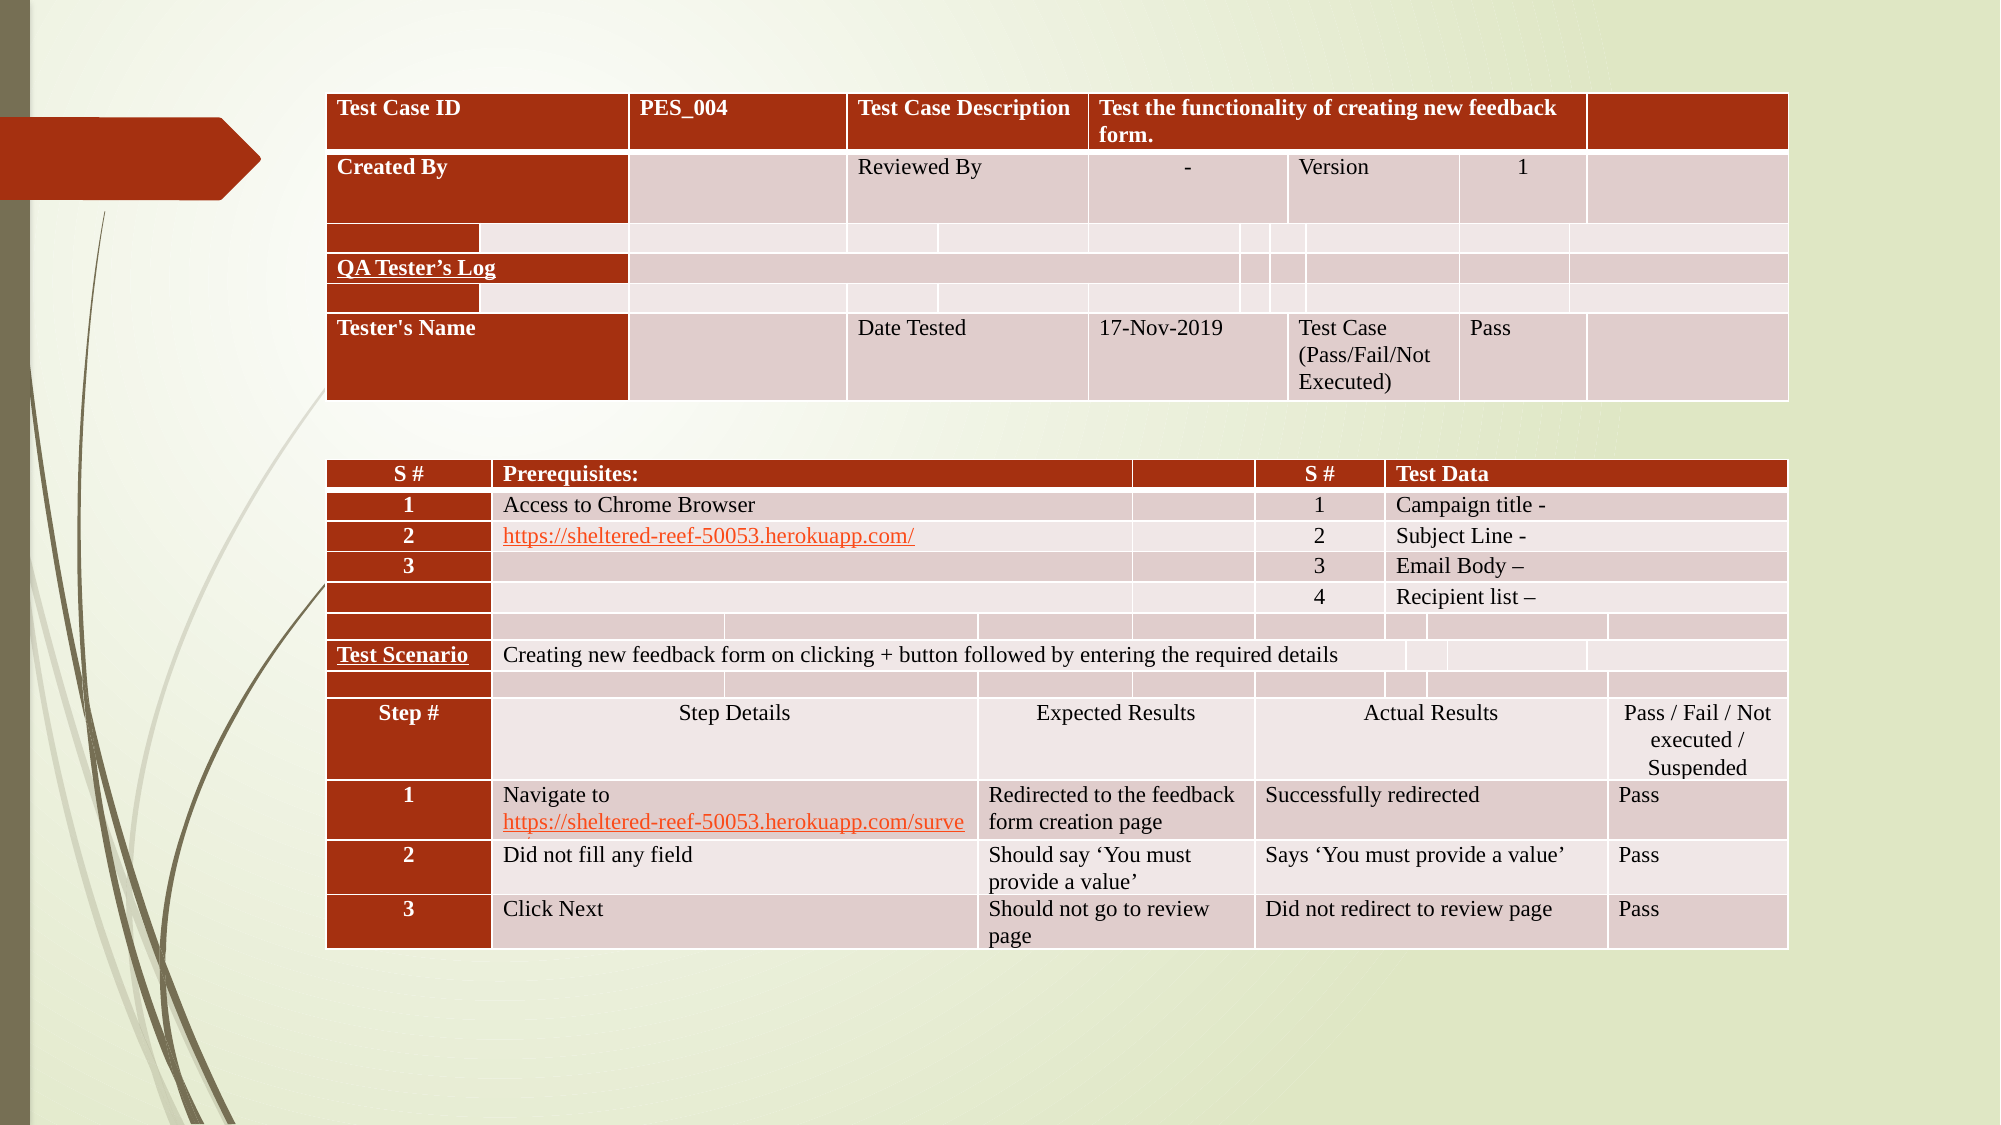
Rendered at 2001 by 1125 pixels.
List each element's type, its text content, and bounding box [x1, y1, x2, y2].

table_cell [1256, 614, 1384, 639]
table_cell [1307, 284, 1459, 312]
table_cell 3 [327, 895, 491, 948]
table_cell [1241, 284, 1269, 312]
table_header Test Case Description [848, 94, 1088, 149]
table_cell [939, 224, 1088, 252]
table_cell Creating new feedback form on clicking + button followed by entering the required details [493, 641, 1405, 670]
table_cell [1133, 522, 1254, 551]
table_cell [630, 254, 1239, 283]
table_header Test Data [1386, 460, 1787, 487]
table_cell Should say ‘You must provide a value’ [979, 841, 1254, 894]
table_cell Date Tested [848, 314, 1088, 400]
table_cell [327, 224, 479, 252]
table_cell 1 [327, 781, 491, 839]
table_cell [1609, 672, 1787, 697]
table_cell Actual Results [1256, 699, 1607, 779]
table_cell Created By [327, 155, 628, 223]
table_cell [848, 224, 937, 252]
table_cell [327, 614, 491, 639]
table_cell 1 [327, 493, 491, 520]
table_header S # [1256, 460, 1384, 487]
table_cell 1 [1460, 155, 1586, 223]
table_cell [1089, 224, 1239, 252]
table_cell QA Tester’s Log [327, 254, 628, 283]
table_cell [979, 672, 1132, 697]
table_cell [630, 314, 846, 400]
table_cell [1133, 672, 1254, 697]
table_cell 2 [1256, 522, 1384, 551]
table_cell Version [1289, 155, 1459, 223]
table_cell [1570, 254, 1788, 283]
table_cell [1570, 224, 1788, 252]
table_cell [1570, 284, 1788, 312]
table_cell [725, 672, 977, 697]
table_cell [327, 672, 491, 697]
table_cell [1386, 614, 1426, 639]
table_cell Tester's Name [327, 314, 628, 400]
table_cell Did not fill any field [493, 841, 977, 894]
table_cell Click Next [493, 895, 977, 948]
table_cell [1256, 672, 1384, 697]
table_cell Pass [1609, 781, 1787, 839]
table_header Test the functionality of creating new feedback form. [1089, 94, 1586, 149]
table_cell https://sheltered-reef-50053.herokuapp.com/ [493, 522, 1132, 551]
table_cell Test Case (Pass/Fail/Not Executed) [1289, 314, 1459, 400]
table_cell Expected Results [979, 699, 1254, 779]
table_cell Should not go to review page [979, 895, 1254, 948]
table_cell [1588, 641, 1787, 670]
table_cell [1307, 254, 1459, 283]
table_cell Successfully redirected [1256, 781, 1607, 839]
table_cell [1428, 672, 1607, 697]
table_header S # [327, 460, 491, 487]
table_cell [1460, 224, 1569, 252]
table_cell [481, 284, 628, 312]
table_cell [481, 224, 628, 252]
table_cell 4 [1256, 583, 1384, 612]
table_cell - [1089, 155, 1287, 223]
table_cell [1133, 493, 1254, 520]
table_cell [725, 614, 977, 639]
table_cell [1386, 672, 1426, 697]
table_cell Step # [327, 699, 491, 779]
table_cell [1460, 254, 1569, 283]
table_cell [493, 583, 1132, 612]
table_cell [630, 224, 846, 252]
table_cell [1271, 284, 1305, 312]
table_cell 2 [327, 841, 491, 894]
table_cell 3 [1256, 552, 1384, 581]
table_cell [848, 284, 937, 312]
table_cell [1133, 552, 1254, 581]
table_header [1133, 460, 1254, 487]
table_cell [1588, 155, 1788, 223]
table_cell [1428, 614, 1607, 639]
table_cell Subject Line - [1386, 522, 1787, 551]
table_cell Campaign title - [1386, 493, 1787, 520]
table_cell [1588, 314, 1788, 400]
table_header Test Case ID [327, 94, 628, 149]
table_cell [327, 583, 491, 612]
table_cell [1271, 224, 1305, 252]
table_cell 17-Nov-2019 [1089, 314, 1287, 400]
table_cell [630, 284, 846, 312]
table_cell Pass [1609, 841, 1787, 894]
table_cell [1448, 641, 1586, 670]
table_cell [1460, 284, 1569, 312]
table_cell [327, 284, 479, 312]
table_cell Says ‘You must provide a value’ [1256, 841, 1607, 894]
table_cell [1241, 224, 1269, 252]
table_header [1588, 94, 1788, 149]
table_cell Recipient list – [1386, 583, 1787, 612]
table_cell Did not redirect to review page [1256, 895, 1607, 948]
table_cell Step Details [493, 699, 977, 779]
table_cell Reviewed By [848, 155, 1088, 223]
table_cell Access to Chrome Browser [493, 493, 1132, 520]
table_cell Pass [1460, 314, 1586, 400]
table_header PES_004 [630, 94, 846, 149]
table_cell [1133, 583, 1254, 612]
table_cell Pass / Fail / Not executed / Suspended [1609, 699, 1787, 779]
table_cell [630, 155, 846, 223]
table_cell [1609, 614, 1787, 639]
table_cell [493, 672, 724, 697]
table_cell [979, 614, 1132, 639]
table_cell 2 [327, 522, 491, 551]
table_cell [1089, 284, 1239, 312]
table_cell [493, 614, 724, 639]
table_cell 1 [1256, 493, 1384, 520]
table_header Prerequisites: [493, 460, 1132, 487]
table_cell Navigate to https://sheltered-reef-50053.herokuapp.com/surveys/new [493, 781, 977, 839]
table_cell Email Body – [1386, 552, 1787, 581]
table_cell [1307, 224, 1459, 252]
table_cell [1271, 254, 1305, 283]
table_cell Redirected to the feedback form creation page [979, 781, 1254, 839]
table_cell 3 [327, 552, 491, 581]
table_cell [939, 284, 1088, 312]
table_cell Test Scenario [327, 641, 491, 670]
table_cell [1241, 254, 1269, 283]
table_cell [1133, 614, 1254, 639]
table_cell [493, 552, 1132, 581]
table_cell [1407, 641, 1447, 670]
table_cell Pass [1609, 895, 1787, 948]
